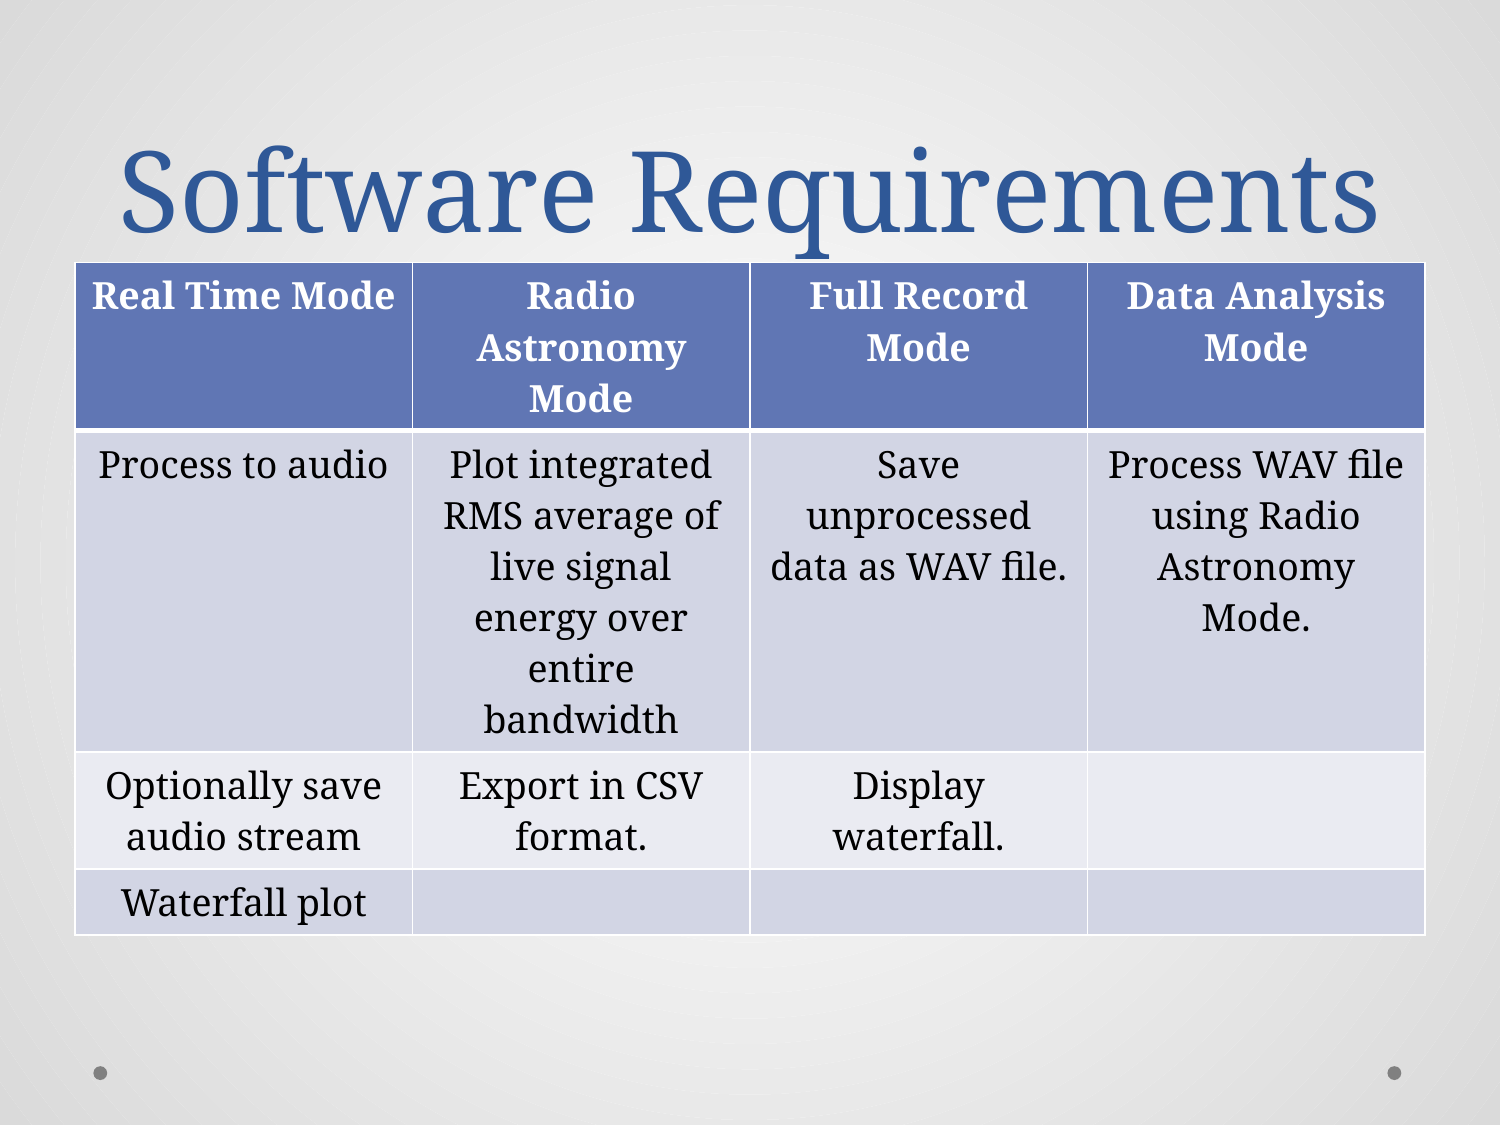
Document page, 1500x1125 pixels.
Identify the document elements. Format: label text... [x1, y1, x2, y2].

table_cell Process to audio [76, 433, 412, 751]
table_cell Save unprocessed data as WAV file. [751, 433, 1087, 751]
title Software Requirements [75, 0, 1425, 262]
table_cell Optionally save audio stream [76, 753, 412, 868]
table_cell Export in CSV format. [413, 753, 749, 868]
table_header Radio Astronomy Mode [413, 263, 749, 428]
table_cell [413, 870, 749, 934]
table_header Data Analysis Mode [1088, 263, 1424, 428]
table_header Full Record Mode [751, 263, 1087, 428]
table_cell [1088, 870, 1424, 934]
table_cell Waterfall plot [76, 870, 412, 934]
table_cell Process WAV file using Radio Astronomy Mode. [1088, 433, 1424, 751]
table_header Real Time Mode [76, 263, 412, 428]
table_cell [751, 870, 1087, 934]
table_cell Plot integrated RMS average of live signal energy over entire bandwidth [413, 433, 749, 751]
table_cell Display waterfall. [751, 753, 1087, 868]
table_cell [1088, 753, 1424, 868]
